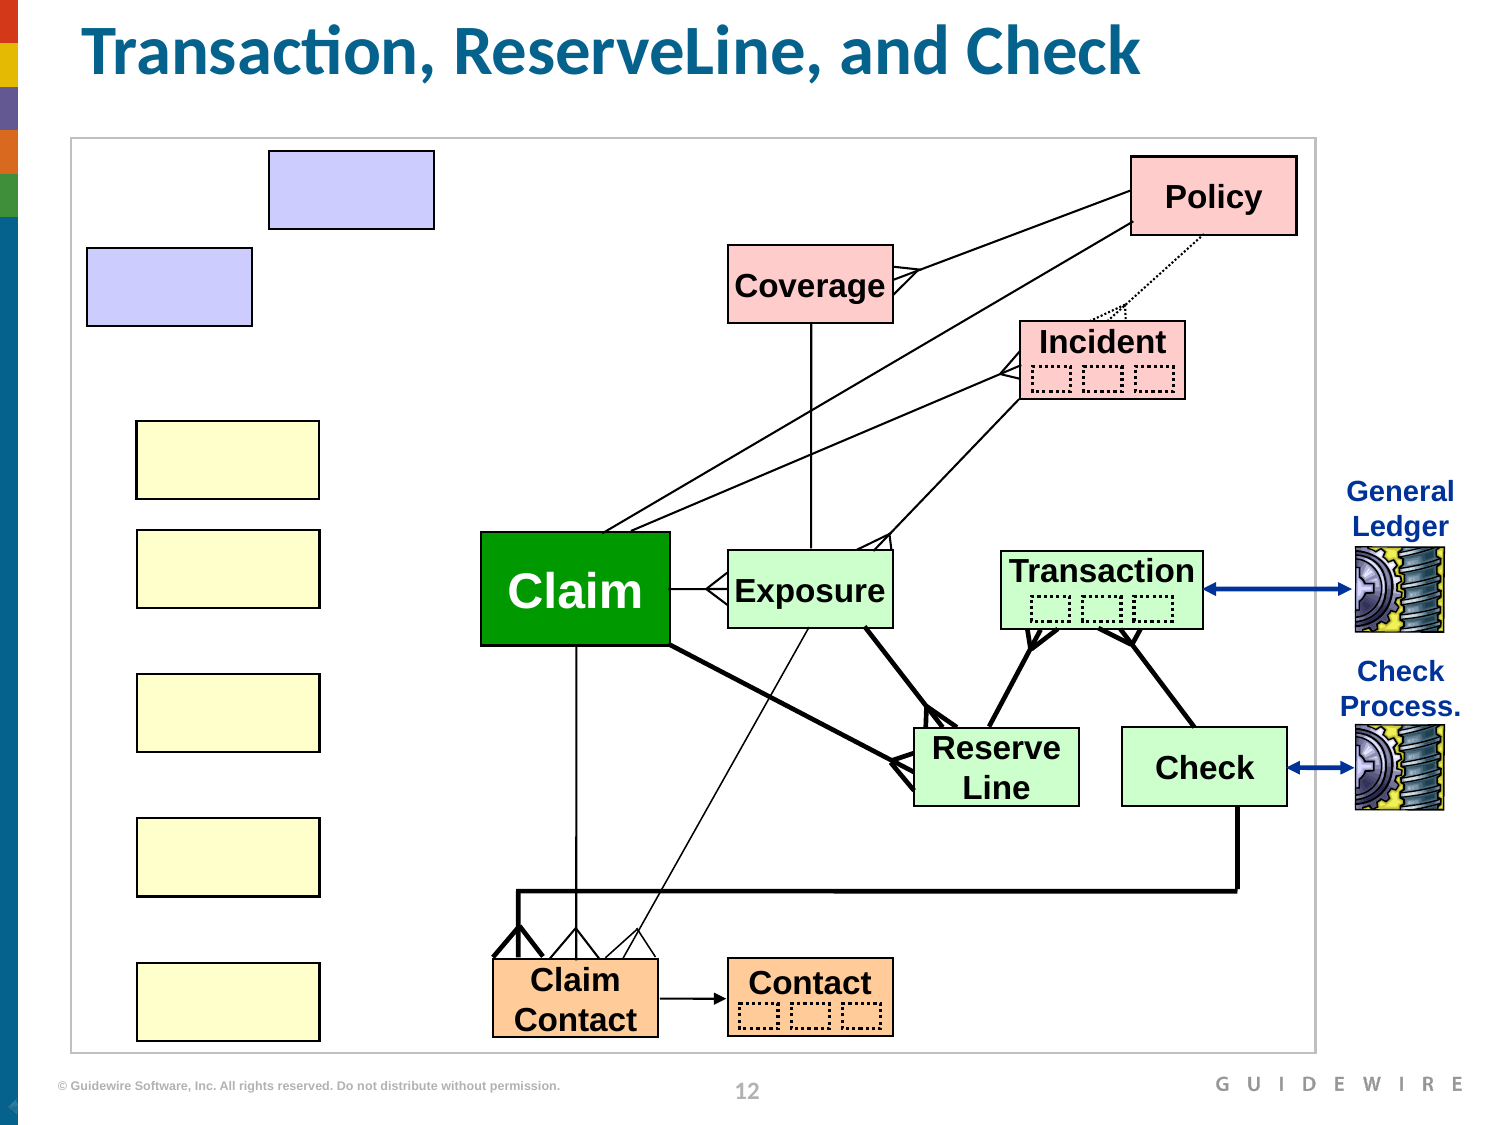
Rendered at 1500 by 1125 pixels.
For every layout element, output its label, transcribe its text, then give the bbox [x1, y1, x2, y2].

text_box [913, 726, 1080, 807]
text_box Contact [732, 961, 888, 1002]
text_box [1020, 320, 1186, 400]
text_box [727, 958, 893, 1037]
text_box [71, 137, 1316, 1053]
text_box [1131, 156, 1297, 236]
text_box [663, 992, 727, 1005]
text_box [1000, 549, 1204, 630]
text_box [1292, 761, 1326, 774]
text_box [492, 957, 659, 1039]
text_box [137, 673, 320, 753]
text_box [136, 420, 319, 500]
picture [0, 0, 18, 216]
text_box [480, 531, 671, 646]
picture [1215, 1073, 1480, 1096]
picture [10, 1101, 18, 1111]
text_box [727, 244, 893, 324]
title Transaction, ReserveLine, and Check [81, 19, 1446, 100]
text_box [1331, 652, 1470, 813]
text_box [727, 549, 893, 629]
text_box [1331, 472, 1470, 635]
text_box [1032, 366, 1174, 392]
text_box [1209, 582, 1326, 596]
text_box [1122, 727, 1288, 806]
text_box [739, 1003, 881, 1029]
text_box Incident [1025, 319, 1181, 360]
